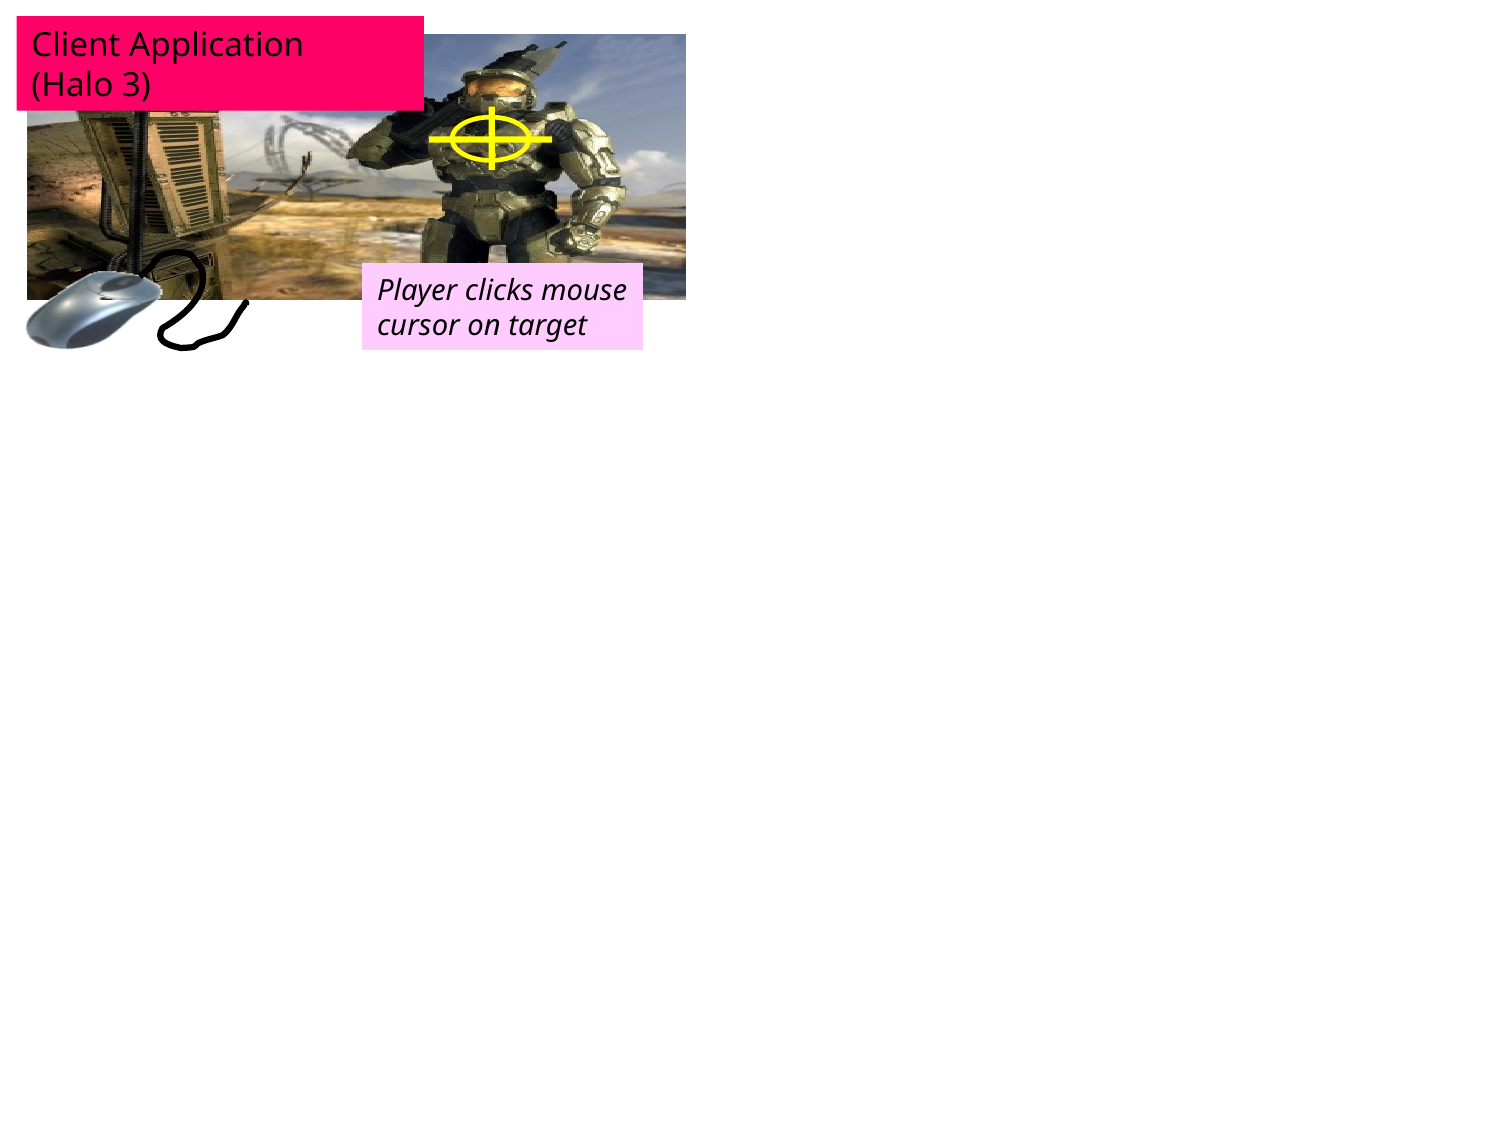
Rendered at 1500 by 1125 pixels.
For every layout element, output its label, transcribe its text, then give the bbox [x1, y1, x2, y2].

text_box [428, 100, 553, 171]
picture [26, 34, 686, 300]
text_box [0, 251, 247, 364]
text_box Player clicks mouse cursor on target [362, 308, 643, 349]
text_box Client Application (Halo 3) [16, 16, 424, 111]
